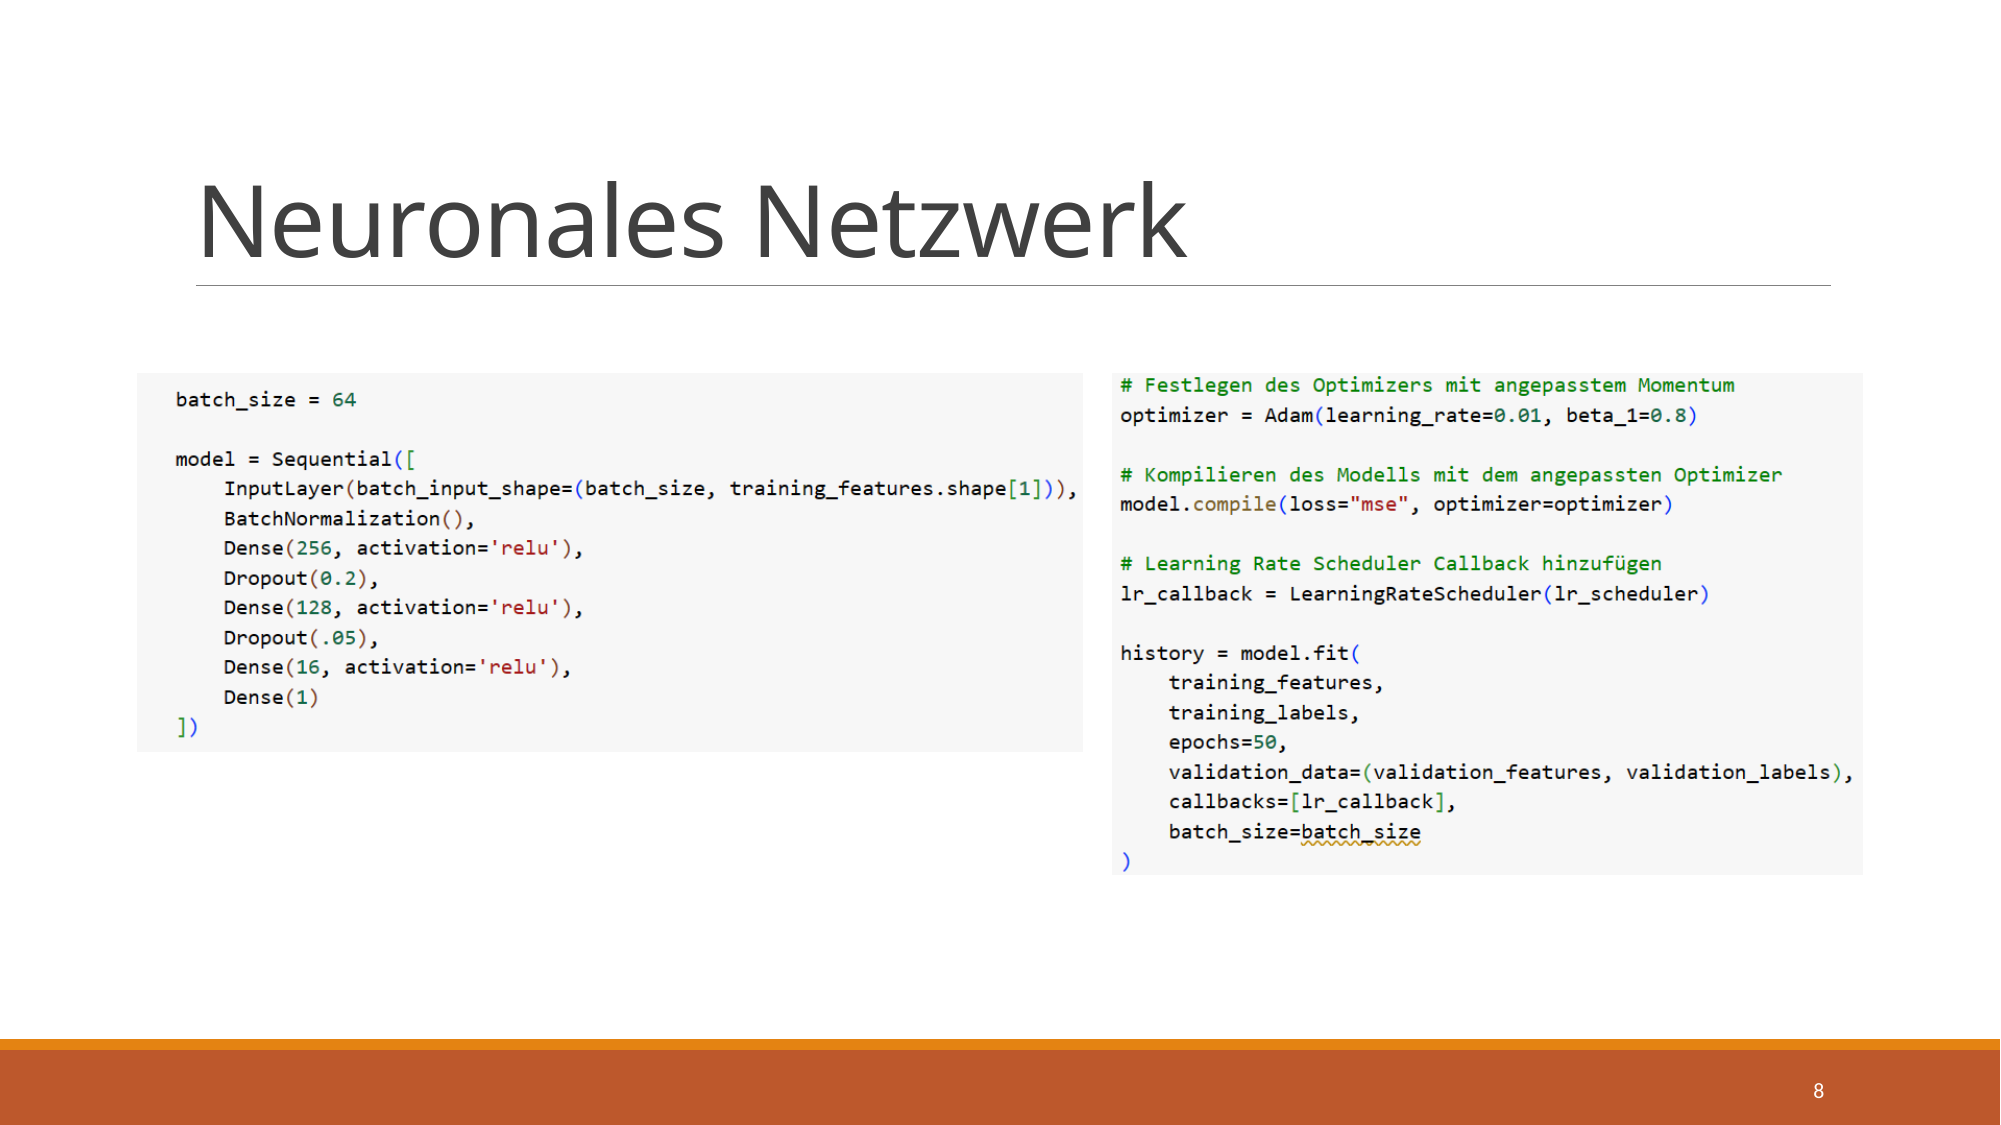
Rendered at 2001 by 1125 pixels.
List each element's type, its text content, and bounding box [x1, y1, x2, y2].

picture [136, 372, 1083, 753]
picture [1111, 372, 1864, 875]
title Neuronales Netzwerk [180, 47, 1830, 285]
slide_number 8 [1624, 1059, 1840, 1120]
